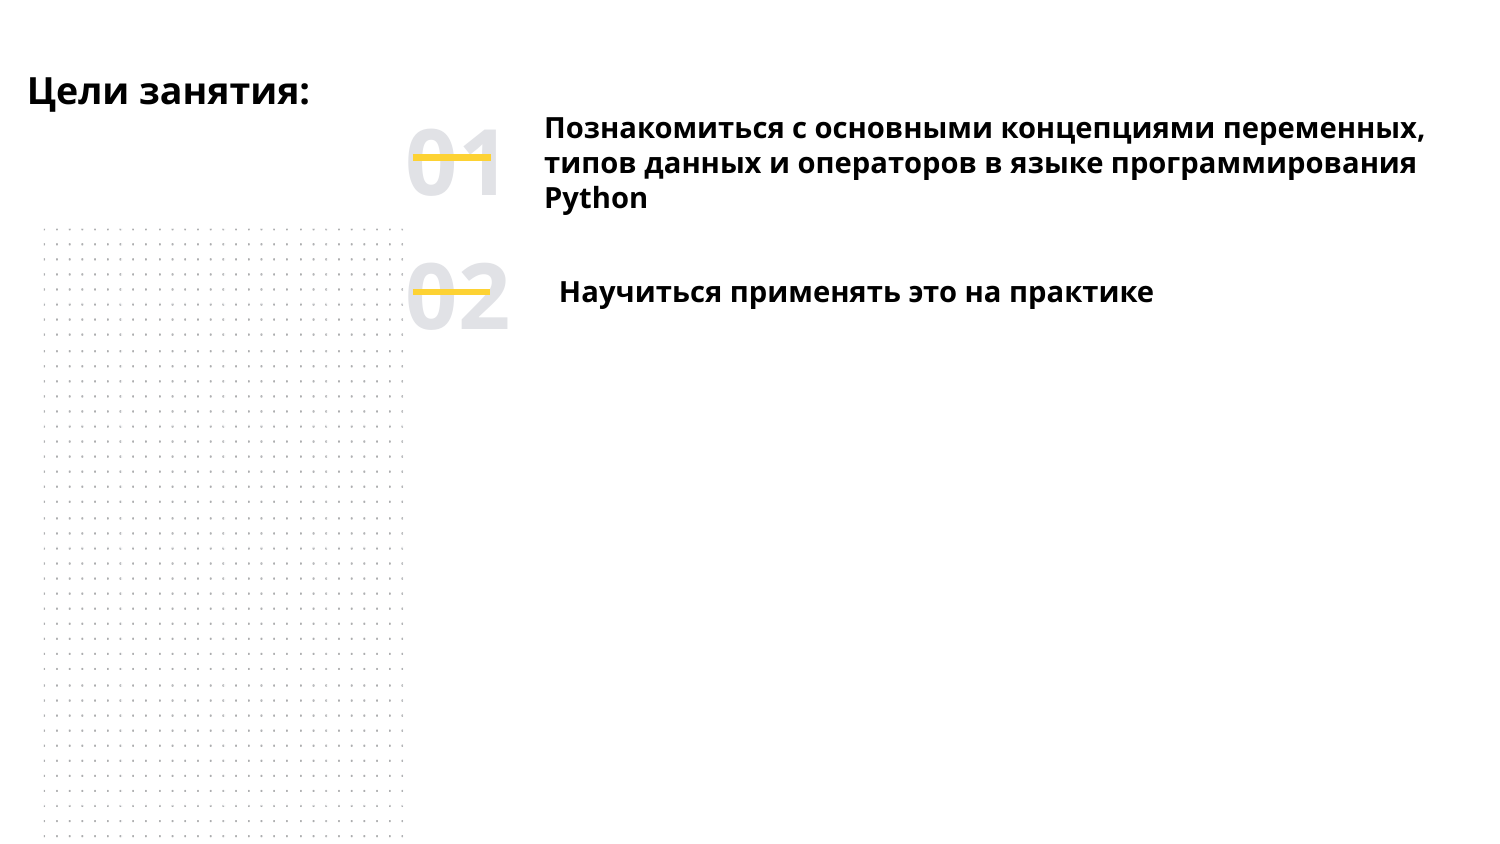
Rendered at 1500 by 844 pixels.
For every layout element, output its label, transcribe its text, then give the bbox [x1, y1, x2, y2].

picture [12, 176, 435, 844]
text_box Цели занятия: [11, 59, 358, 120]
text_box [390, 194, 1485, 357]
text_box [390, 59, 1470, 223]
